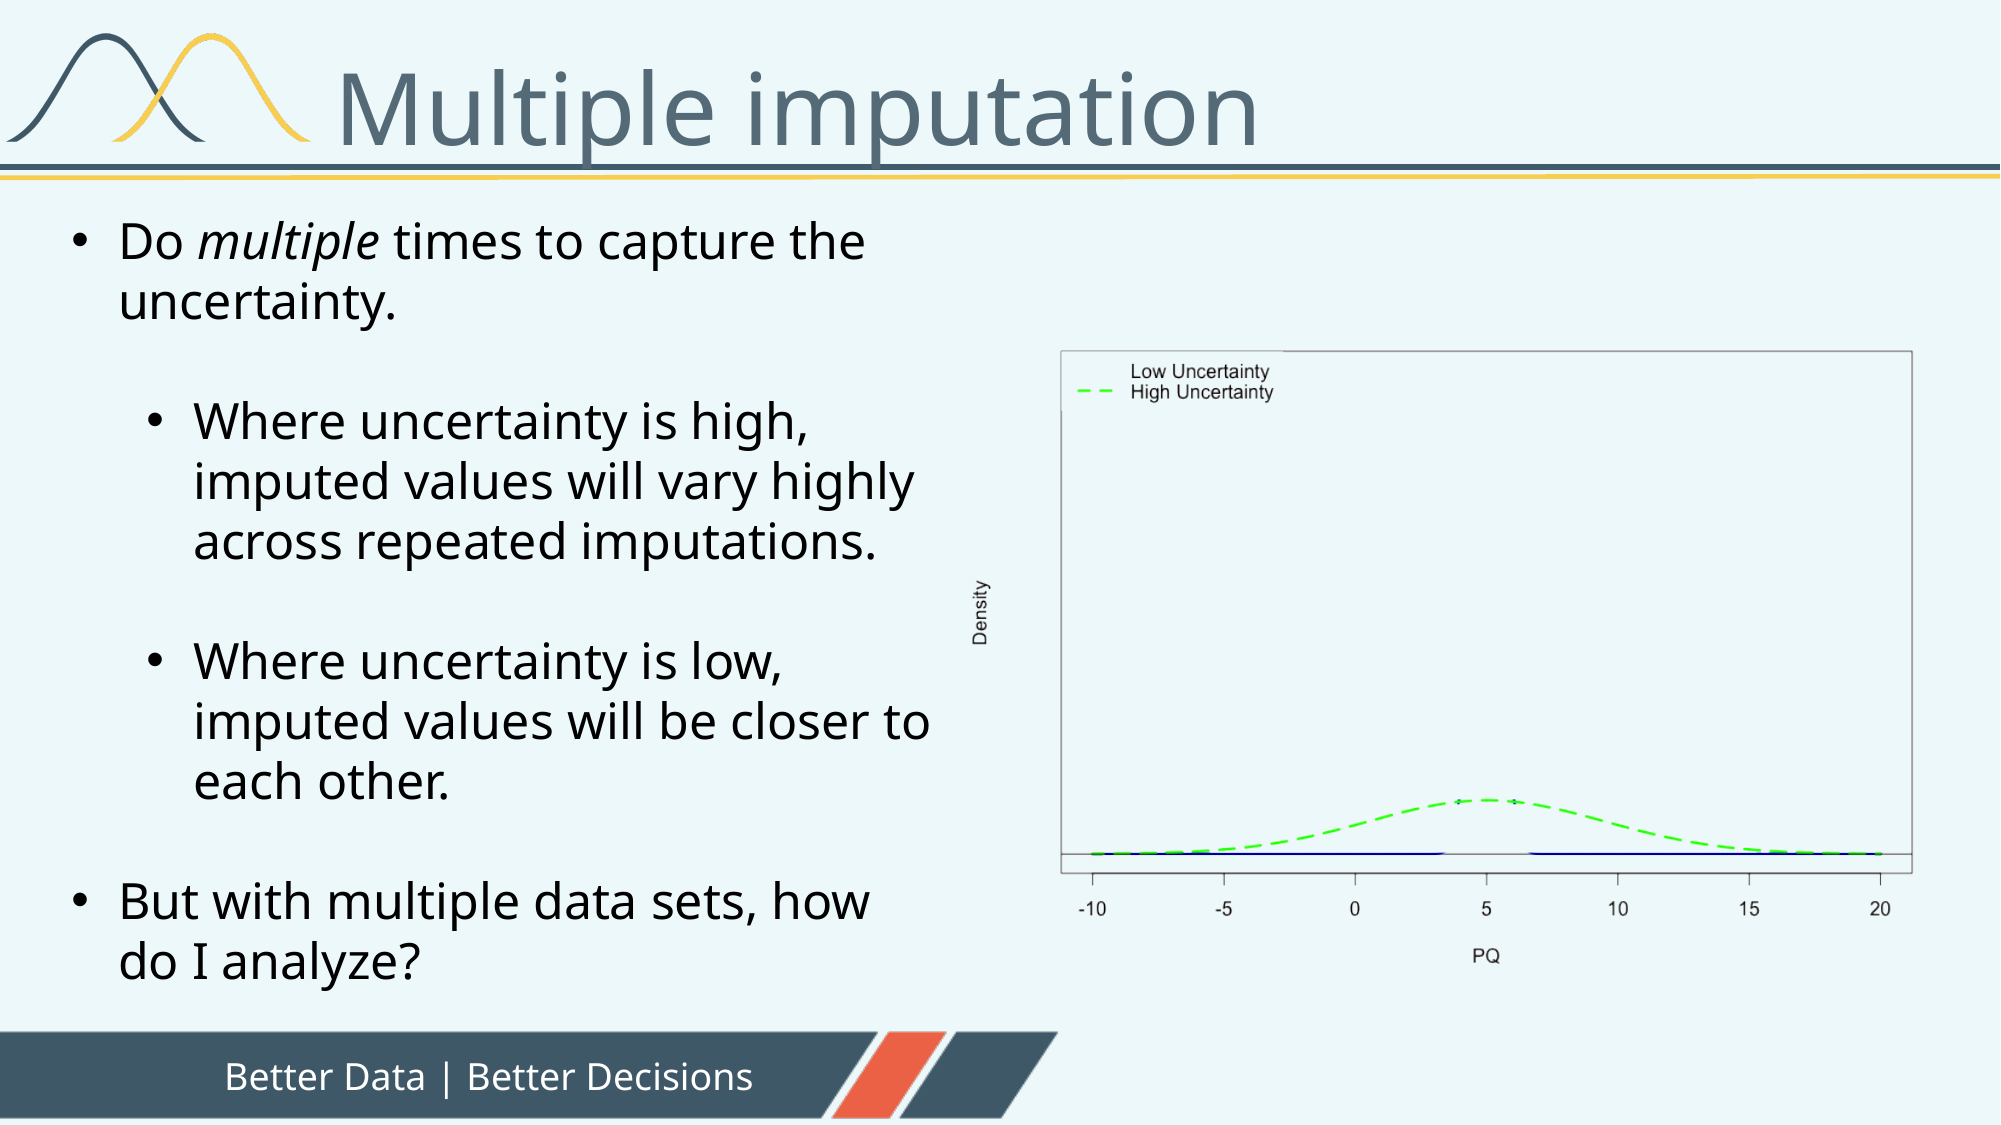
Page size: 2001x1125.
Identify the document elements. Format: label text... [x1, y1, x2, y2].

title Multiple imputation [319, 4, 1681, 223]
text_box Do multiple times to capture the uncertainty. Where uncertainty is high, imputed values will vary highly across repeated imputations. Where uncertainty is low, imputed values will be closer to each other. But with multiple data sets, how do I analyze? [56, 201, 951, 997]
picture [966, 332, 1946, 992]
picture [0, 1009, 1262, 1125]
picture [0, 22, 316, 152]
